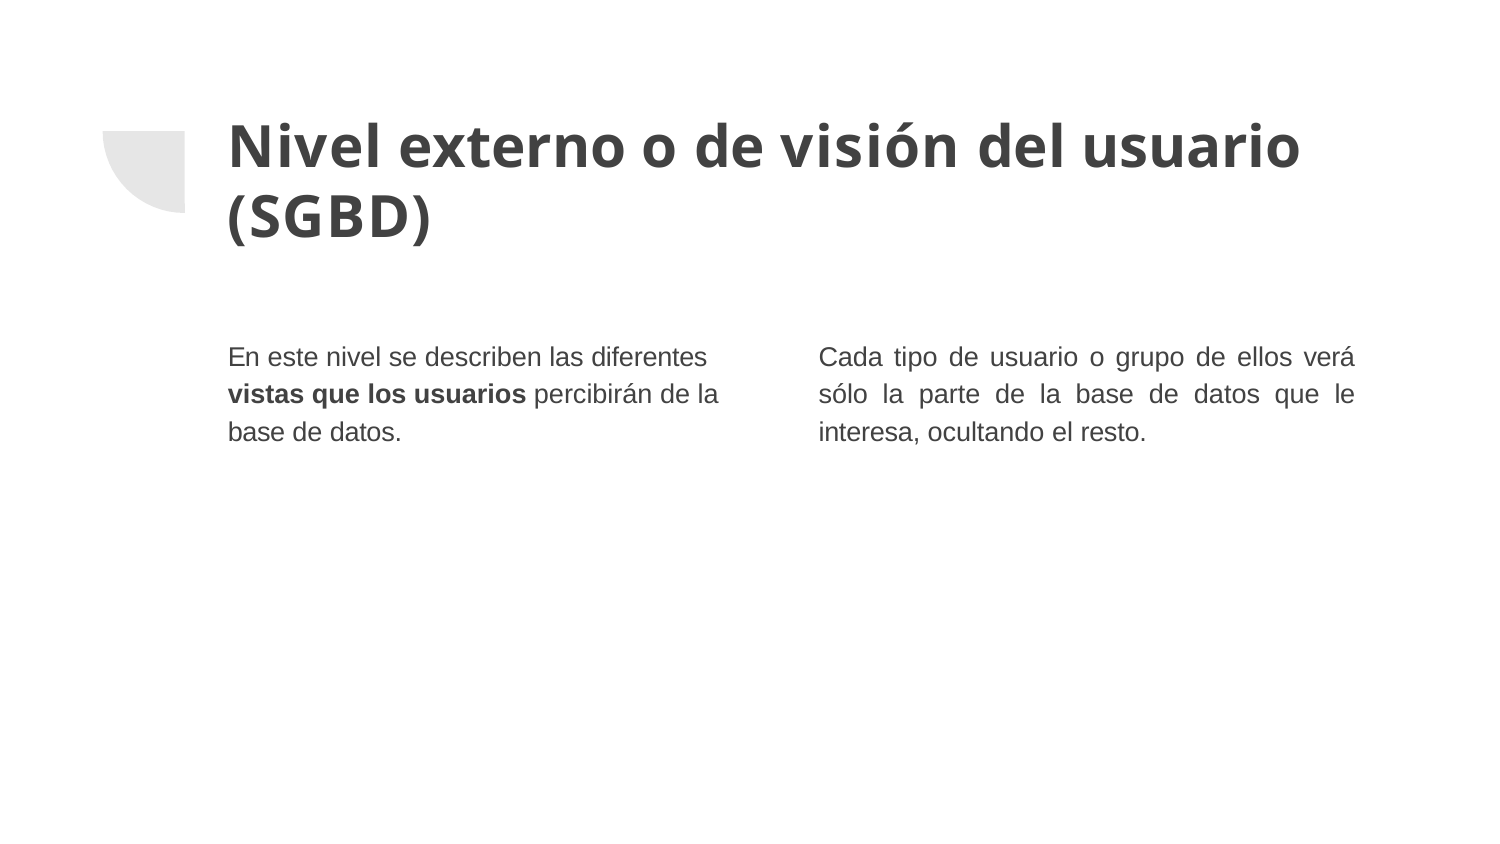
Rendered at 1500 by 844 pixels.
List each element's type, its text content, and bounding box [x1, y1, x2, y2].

text_box Cada tipo de usuario o grupo de ellos verá sólo la parte de la base de datos que le interesa, ocultando el resto. [816, 332, 1356, 447]
text_box En este nivel se describen las diferentes vistas que los usuarios percibirán de la base de datos. [225, 332, 759, 447]
title Nivel externo o de visión del usuario (SGBD) [225, 107, 1331, 251]
